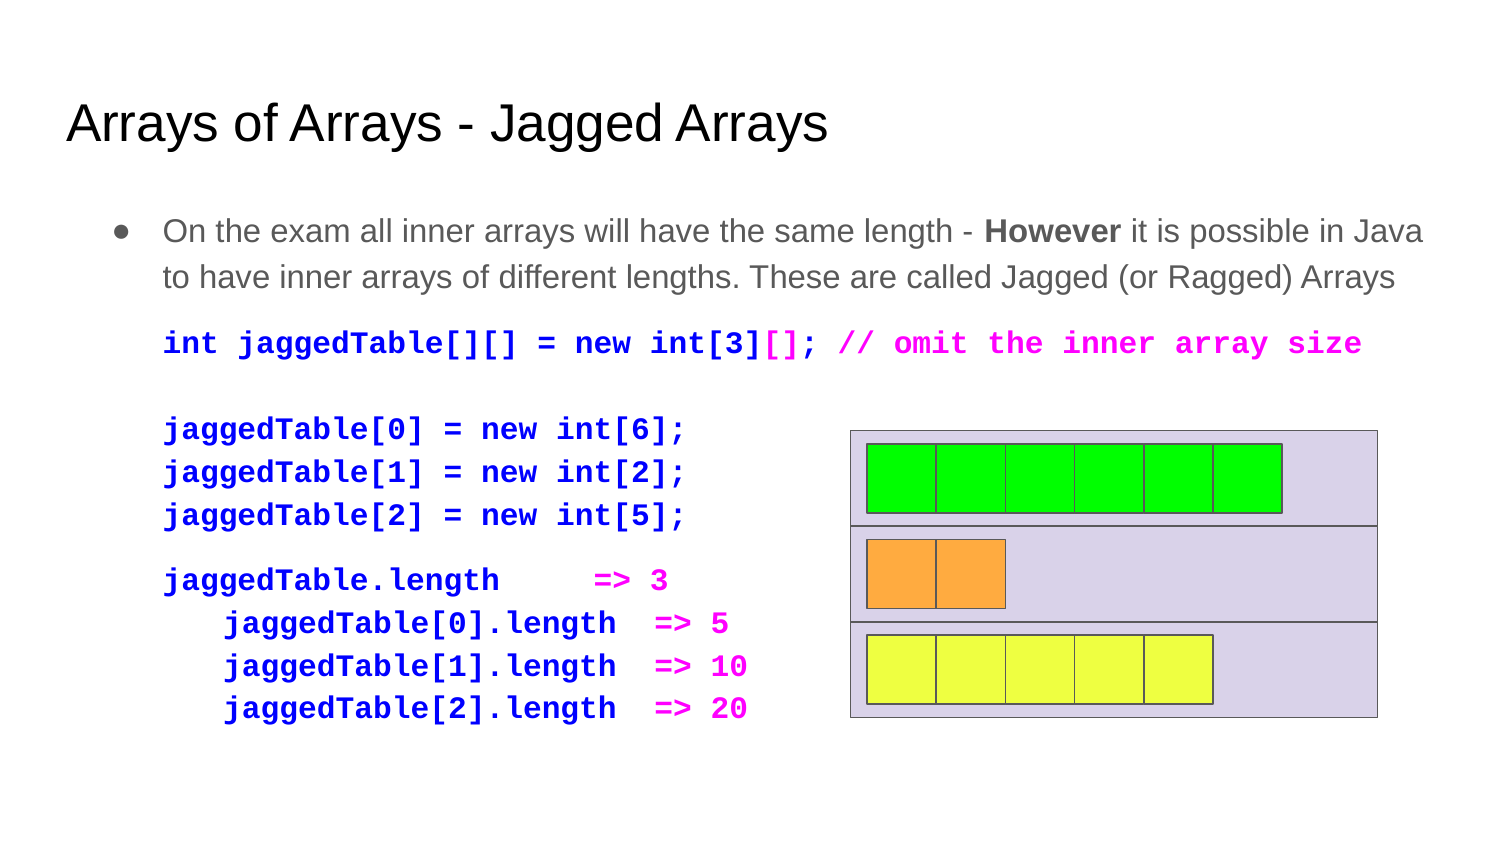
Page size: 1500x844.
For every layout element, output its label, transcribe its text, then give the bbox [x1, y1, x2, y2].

text_box [936, 635, 1005, 705]
text_box [936, 539, 1006, 609]
text_box [936, 443, 1005, 514]
text_box [1212, 443, 1283, 514]
text_box [1074, 443, 1143, 514]
list On the exam all inner arrays will have the same length - However it is possible in Java to have inner arrays of different lengths. These are called Jagged (or Ragged) Arrays int jaggedTable[][] = new int[3][]; // omit the inner array size jaggedTable[0] = new int[6]; jaggedTable[1] = new int[2]; jaggedTable[2] = new int[5]; jaggedTable.length => 3 jaggedTable[0].length => 5 jaggedTable[1].length => 10 jaggedTable[2].length => 20 [76, 189, 1474, 750]
title Arrays of Arrays - Jagged Arrays [51, 72, 1449, 167]
text_box [1005, 443, 1074, 514]
text_box [1143, 443, 1212, 514]
text_box [850, 430, 1378, 526]
text_box [867, 635, 936, 705]
text_box [850, 621, 1378, 718]
text_box [850, 526, 1378, 621]
text_box [1005, 635, 1074, 705]
text_box [867, 443, 936, 514]
text_box [867, 539, 936, 609]
text_box [1143, 635, 1213, 705]
text_box [1074, 635, 1143, 705]
